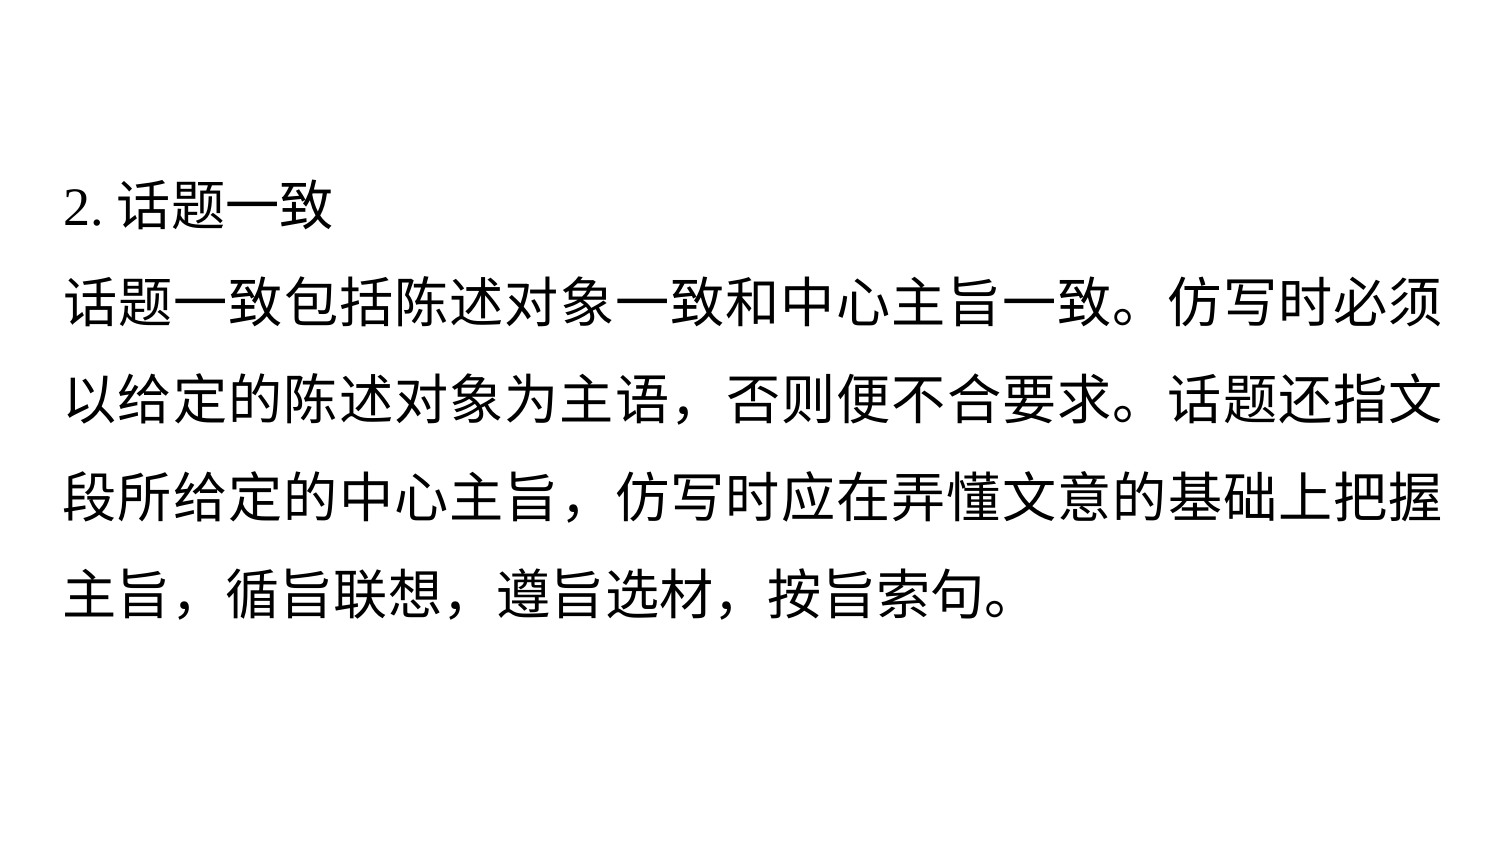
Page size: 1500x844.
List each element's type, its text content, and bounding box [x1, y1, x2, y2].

text_box 2.话题一致 话题一致包括陈述对象一致和中心主旨一致。仿写时必须以给定的陈述对象为主语，否则便不合要求。话题还指文段所给定的中心主旨，仿写时应在弄懂文意的基础上把握主旨，循旨联想，遵旨选材，按旨索句。 [48, 130, 1459, 633]
